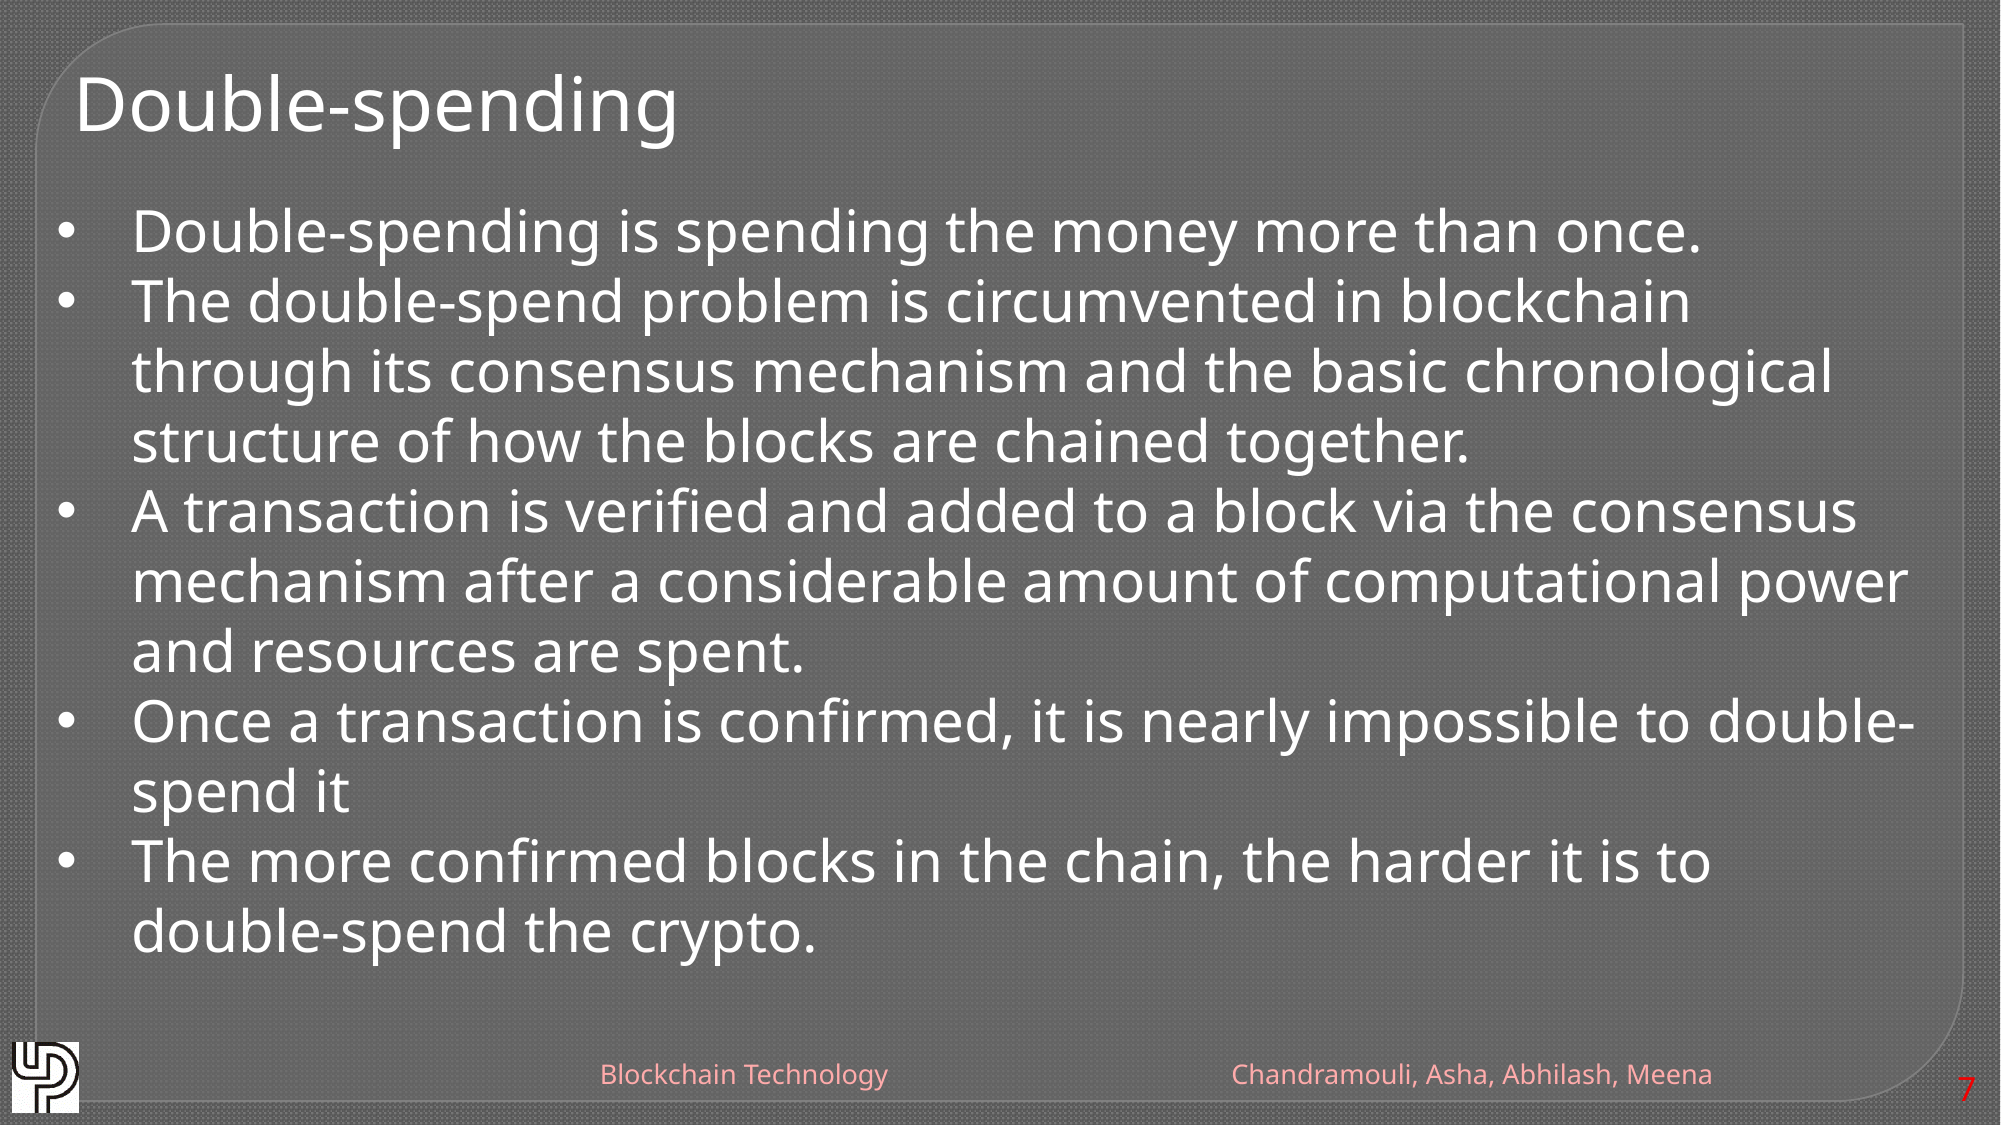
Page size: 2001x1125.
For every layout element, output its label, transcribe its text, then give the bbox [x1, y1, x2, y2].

footer Blockchain Technology [283, 1050, 1205, 1095]
slide_number Chandramouli, Asha, Abhilash, Meena [1216, 1050, 1874, 1095]
text_box Double-spending [58, 35, 1820, 154]
slide_number 7 [1889, 1068, 1992, 1114]
text_box Double-spending is spending the money more than once. The double-spend problem is circumvented in blockchain through its consensus mechanism and the basic chronological structure of how the blocks are chained together. A transaction is verified and added to a block via the consensus mechanism after a considerable amount of computational power and resources are spent. Once a transaction is confirmed, it is nearly impossible to double-spend it The more confirmed blocks in the chain, the harder it is to double-spend the crypto. [41, 187, 1942, 1072]
picture [12, 1042, 79, 1113]
